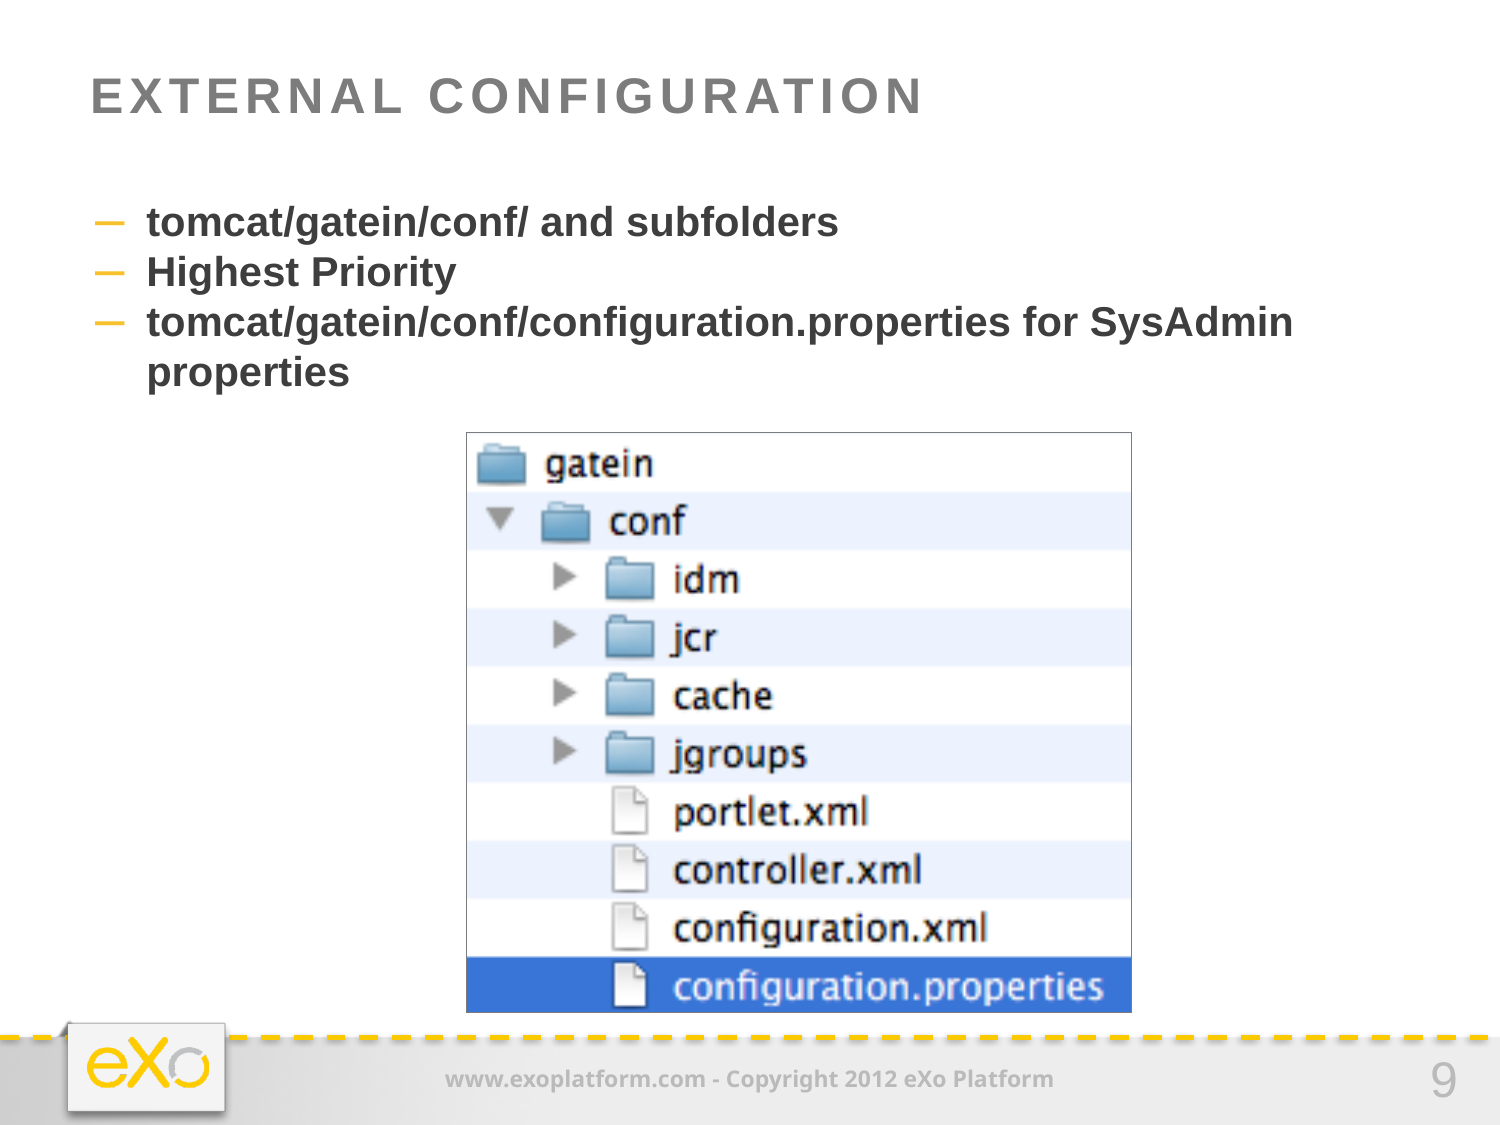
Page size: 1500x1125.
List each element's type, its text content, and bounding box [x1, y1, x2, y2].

list tomcat/gatein/conf/ and subfolders Highest Priority tomcat/gatein/conf/configuration.properties for SysAdmin properties [75, 187, 1425, 1013]
picture [0, 432, 1500, 1125]
title External Configuration [75, 37, 1425, 150]
